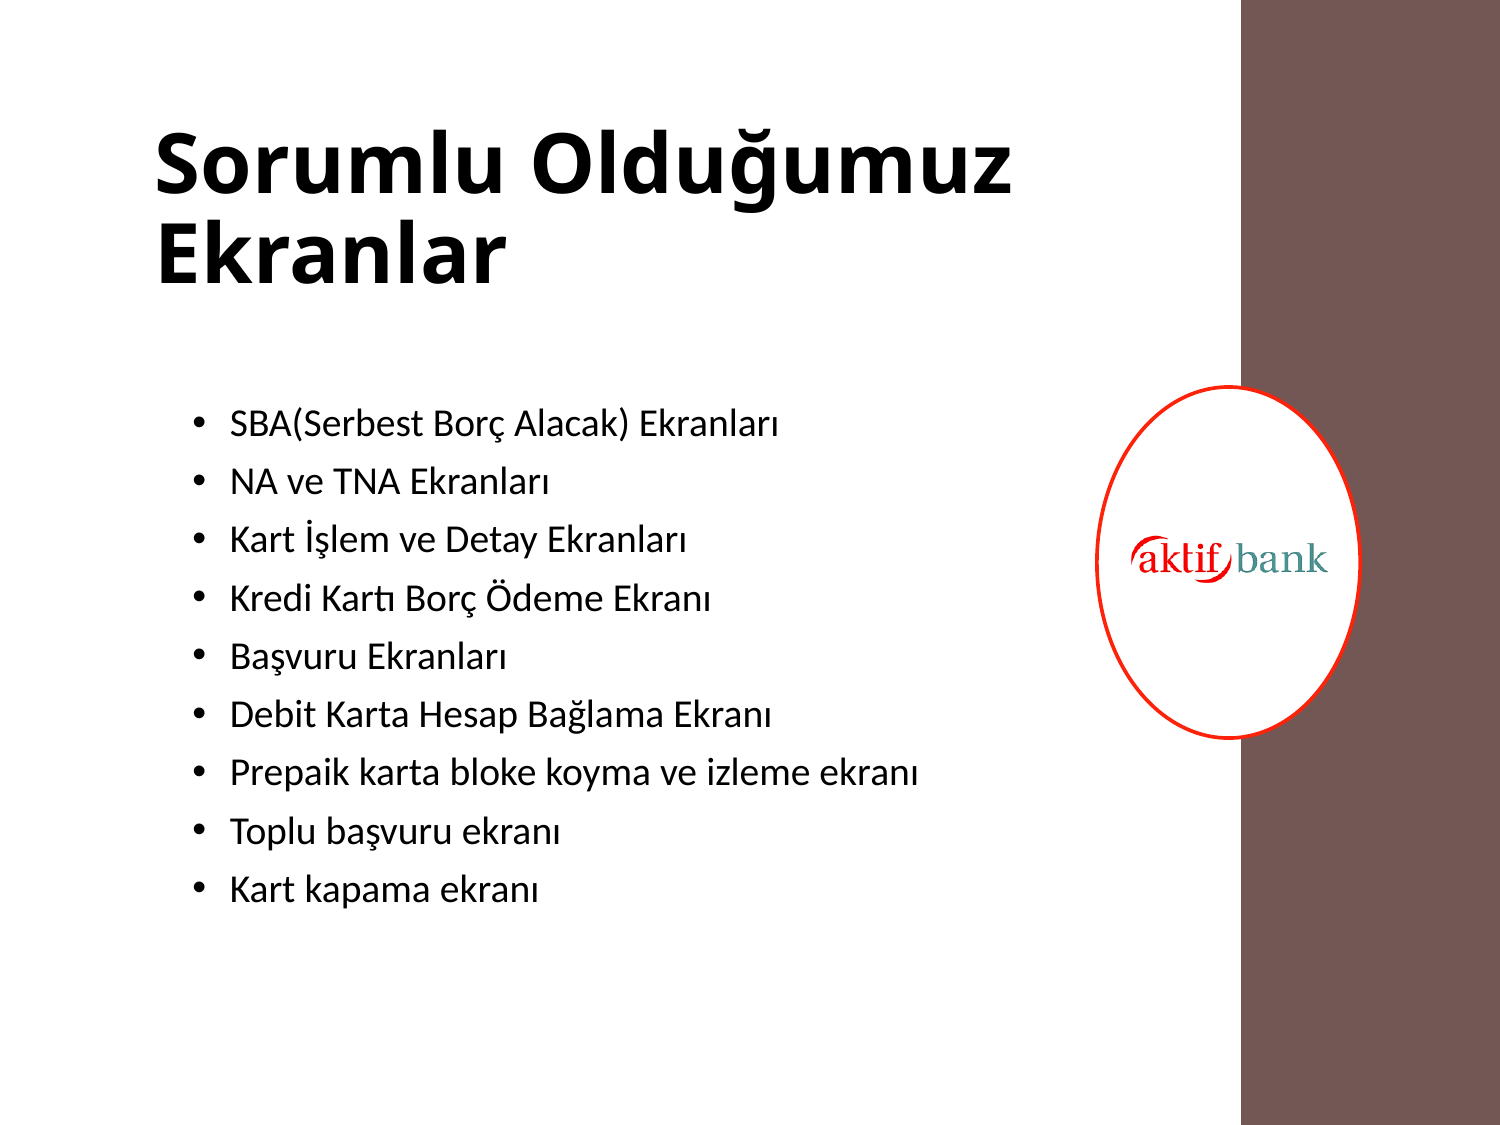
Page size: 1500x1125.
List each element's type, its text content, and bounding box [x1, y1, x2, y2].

title Sorumlu Olduğumuz Ekranlar [139, 102, 1060, 321]
text_box [1095, 385, 1362, 740]
picture [1117, 499, 1341, 625]
text_box [1240, 0, 1500, 1125]
subtitle SBA(Serbest Borç Alacak) Ekranları NA ve TNA Ekranları Kart İşlem ve Detay Ekranları Kredi Kartı Borç Ödeme Ekranı Başvuru Ekranları Debit Karta Hesap Bağlama Ekranı Prepaik karta bloke koyma ve izleme ekranı Toplu başvuru ekranı Kart kapama ekranı [139, 373, 936, 940]
